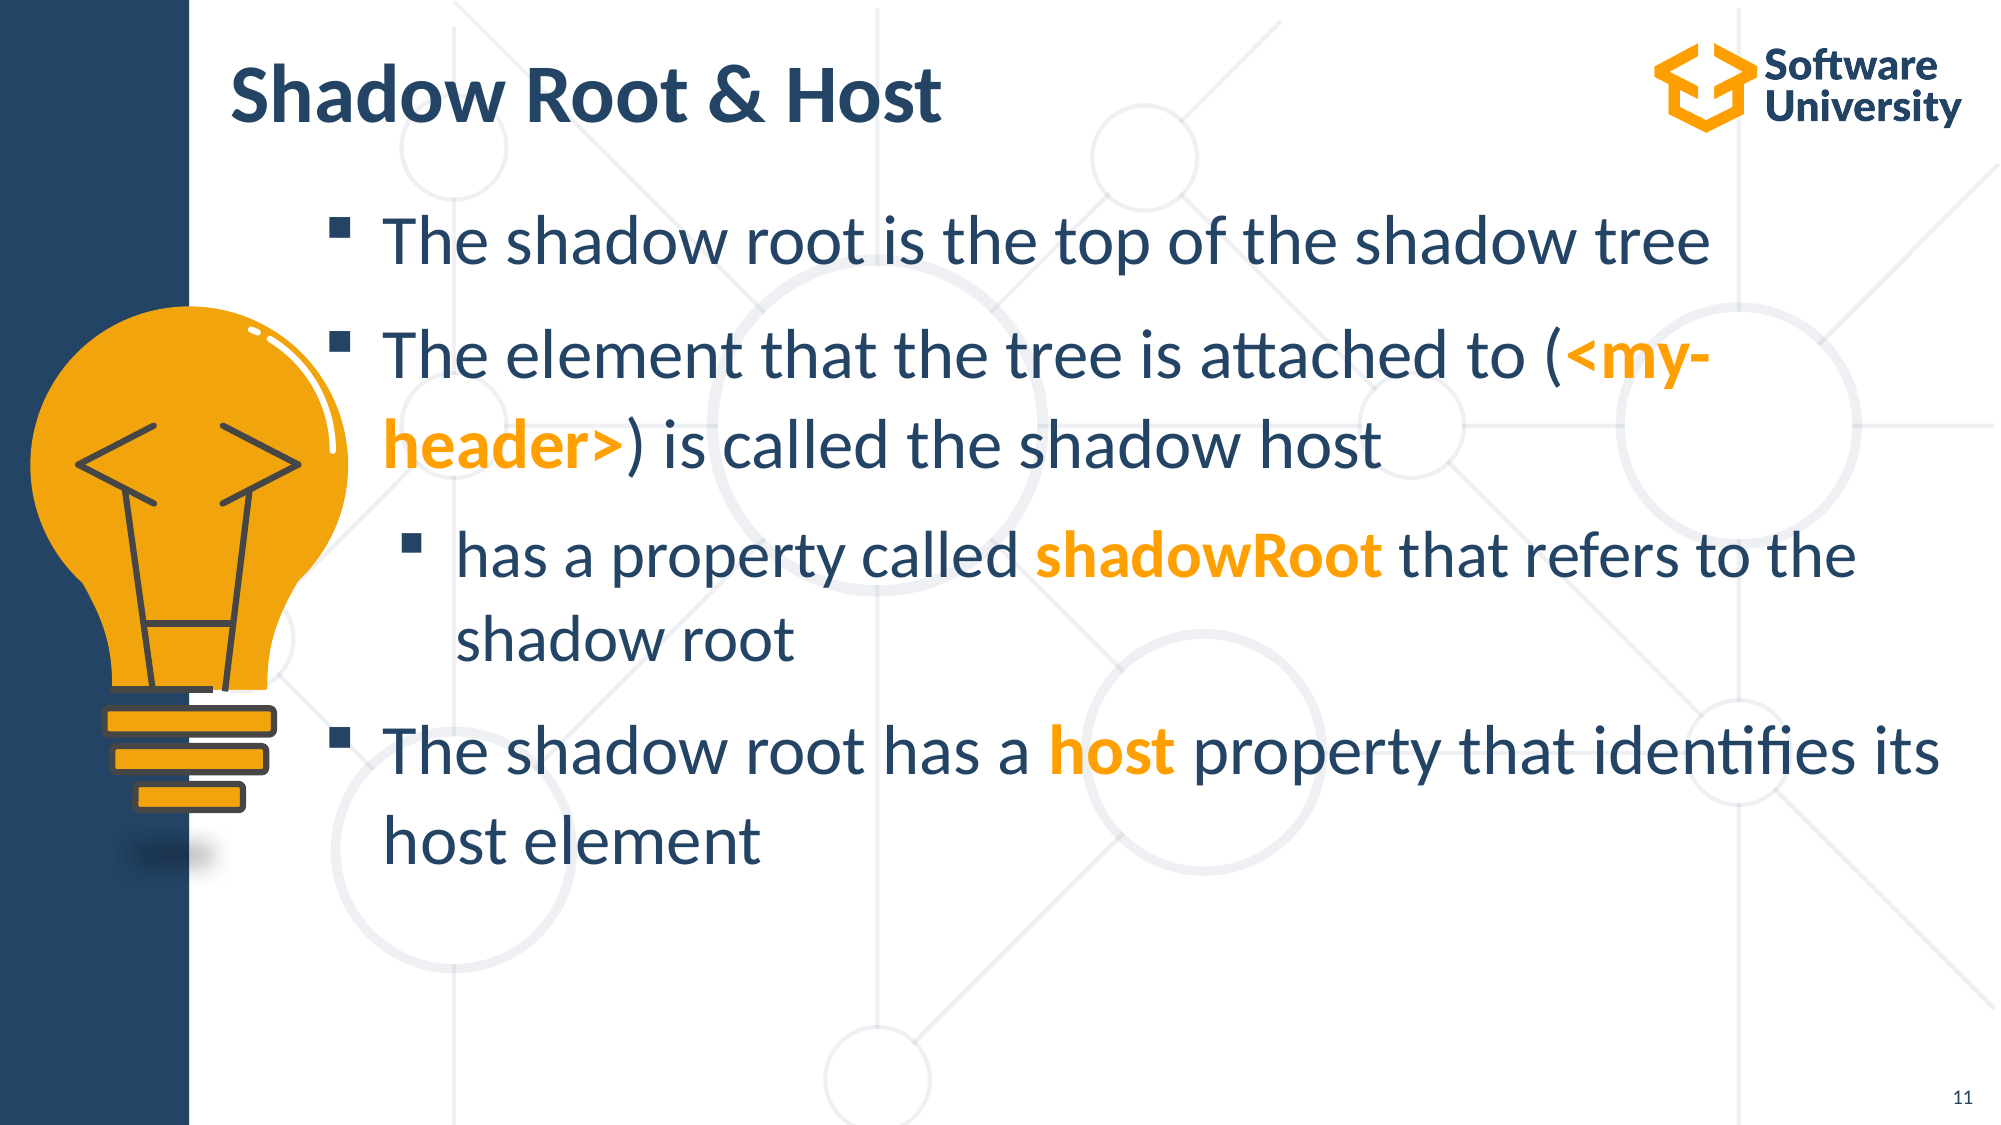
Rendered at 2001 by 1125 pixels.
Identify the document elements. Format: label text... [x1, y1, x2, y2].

list The shadow root is the top of the shadow tree The element that the tree is attached to (<my-header>) is called the shadow host has a property called shadowRoot that refers to the shadow root The shadow root has a host property that identifies its host element [306, 183, 1968, 1094]
slide_number 11 [1927, 1067, 1989, 1117]
title Shadow Root & Host [212, 16, 1628, 162]
picture [1641, 31, 1973, 145]
